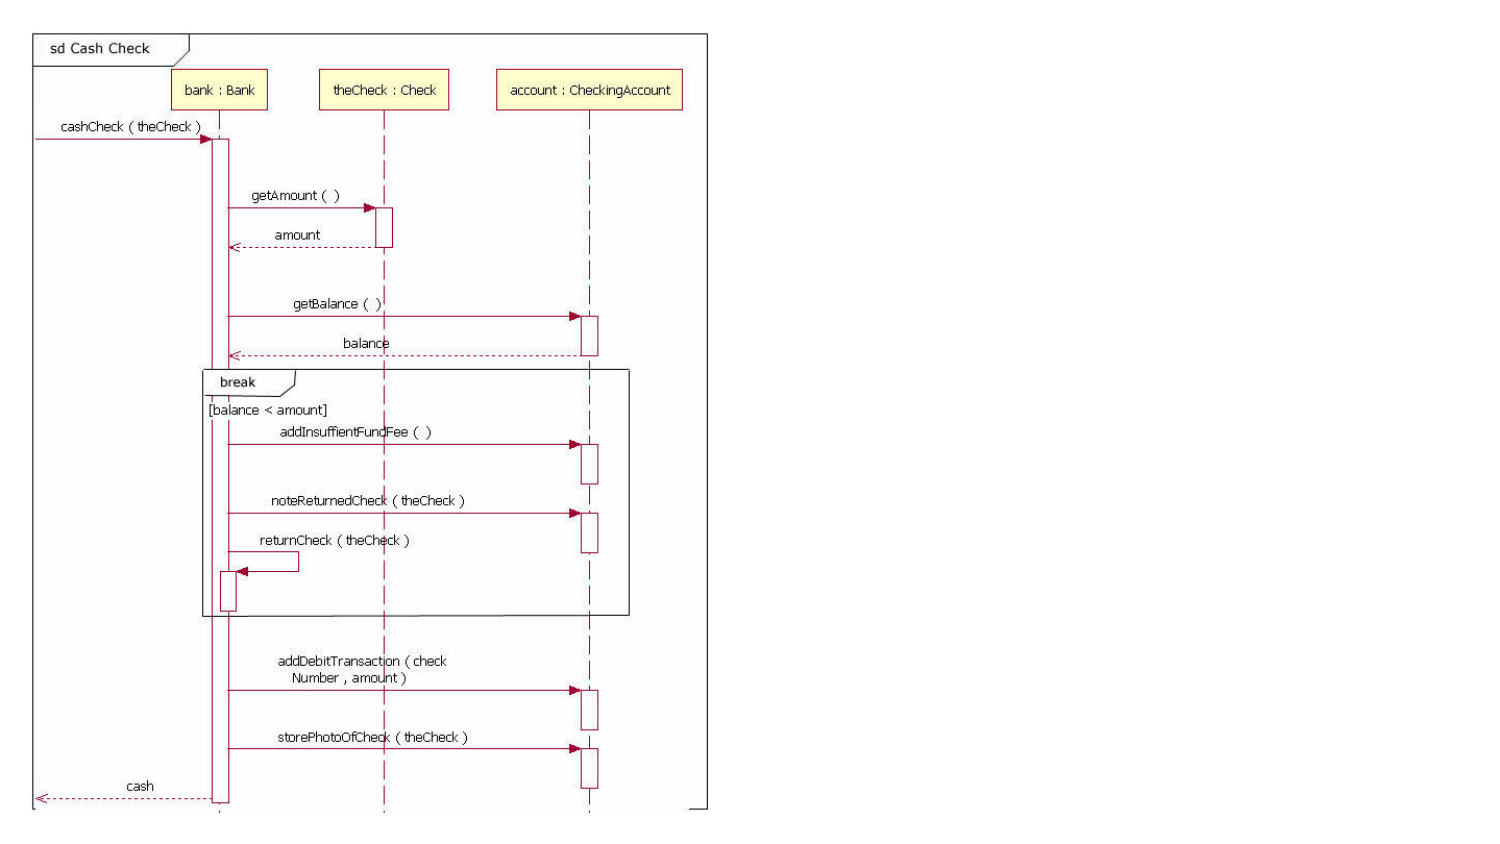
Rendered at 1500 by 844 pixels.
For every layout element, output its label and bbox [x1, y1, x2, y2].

picture [24, 24, 711, 819]
